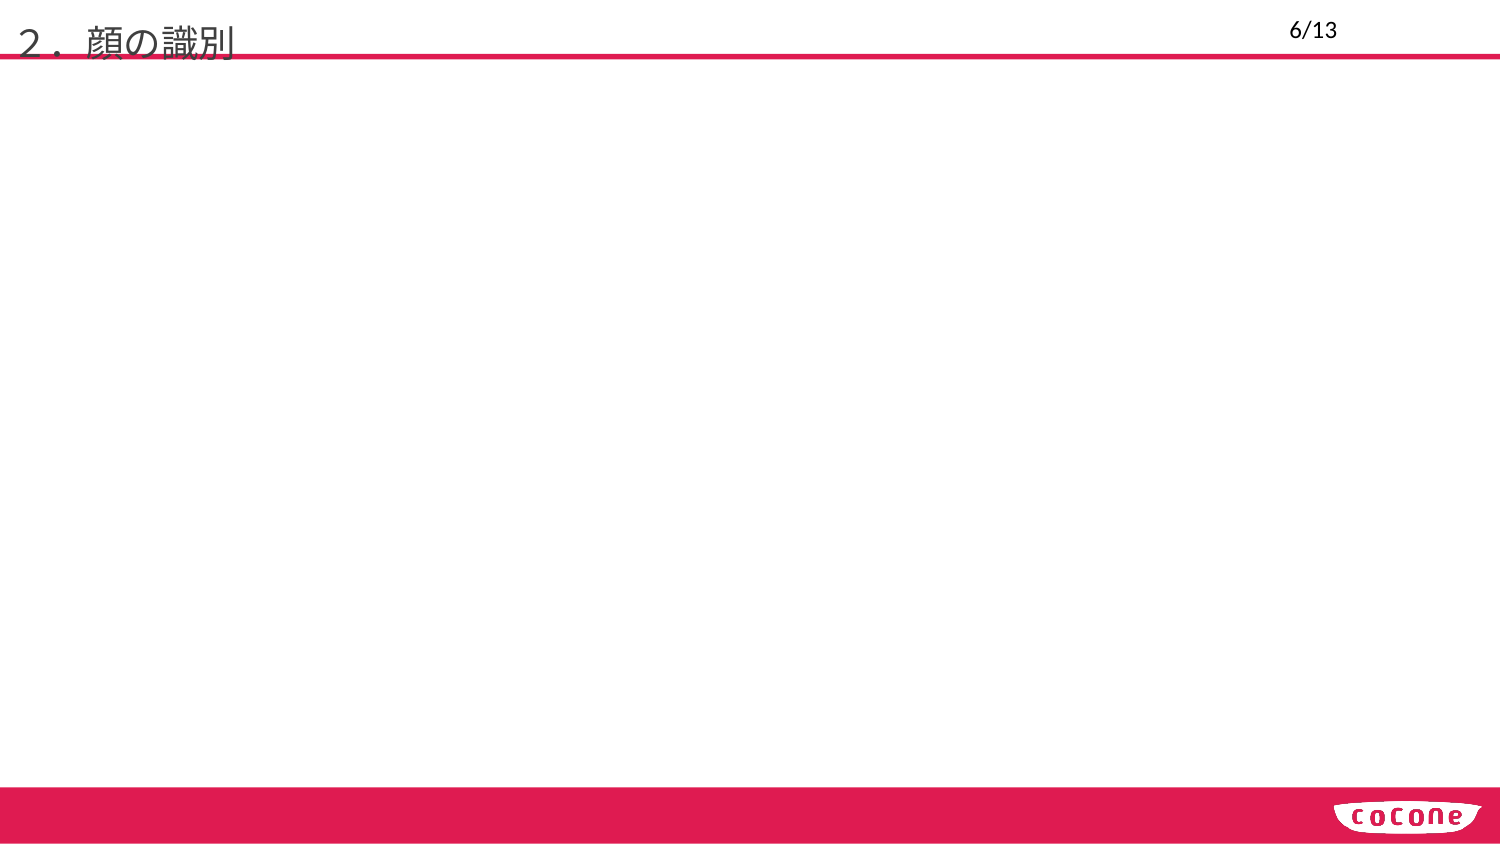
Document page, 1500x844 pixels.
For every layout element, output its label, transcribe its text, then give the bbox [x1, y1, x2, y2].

text_box [0, 787, 1500, 844]
picture [1328, 795, 1488, 840]
text_box ２．顔の識別 [0, 0, 454, 58]
text_box [0, 53, 1500, 60]
slide_number 6/13 [1269, 6, 1349, 51]
